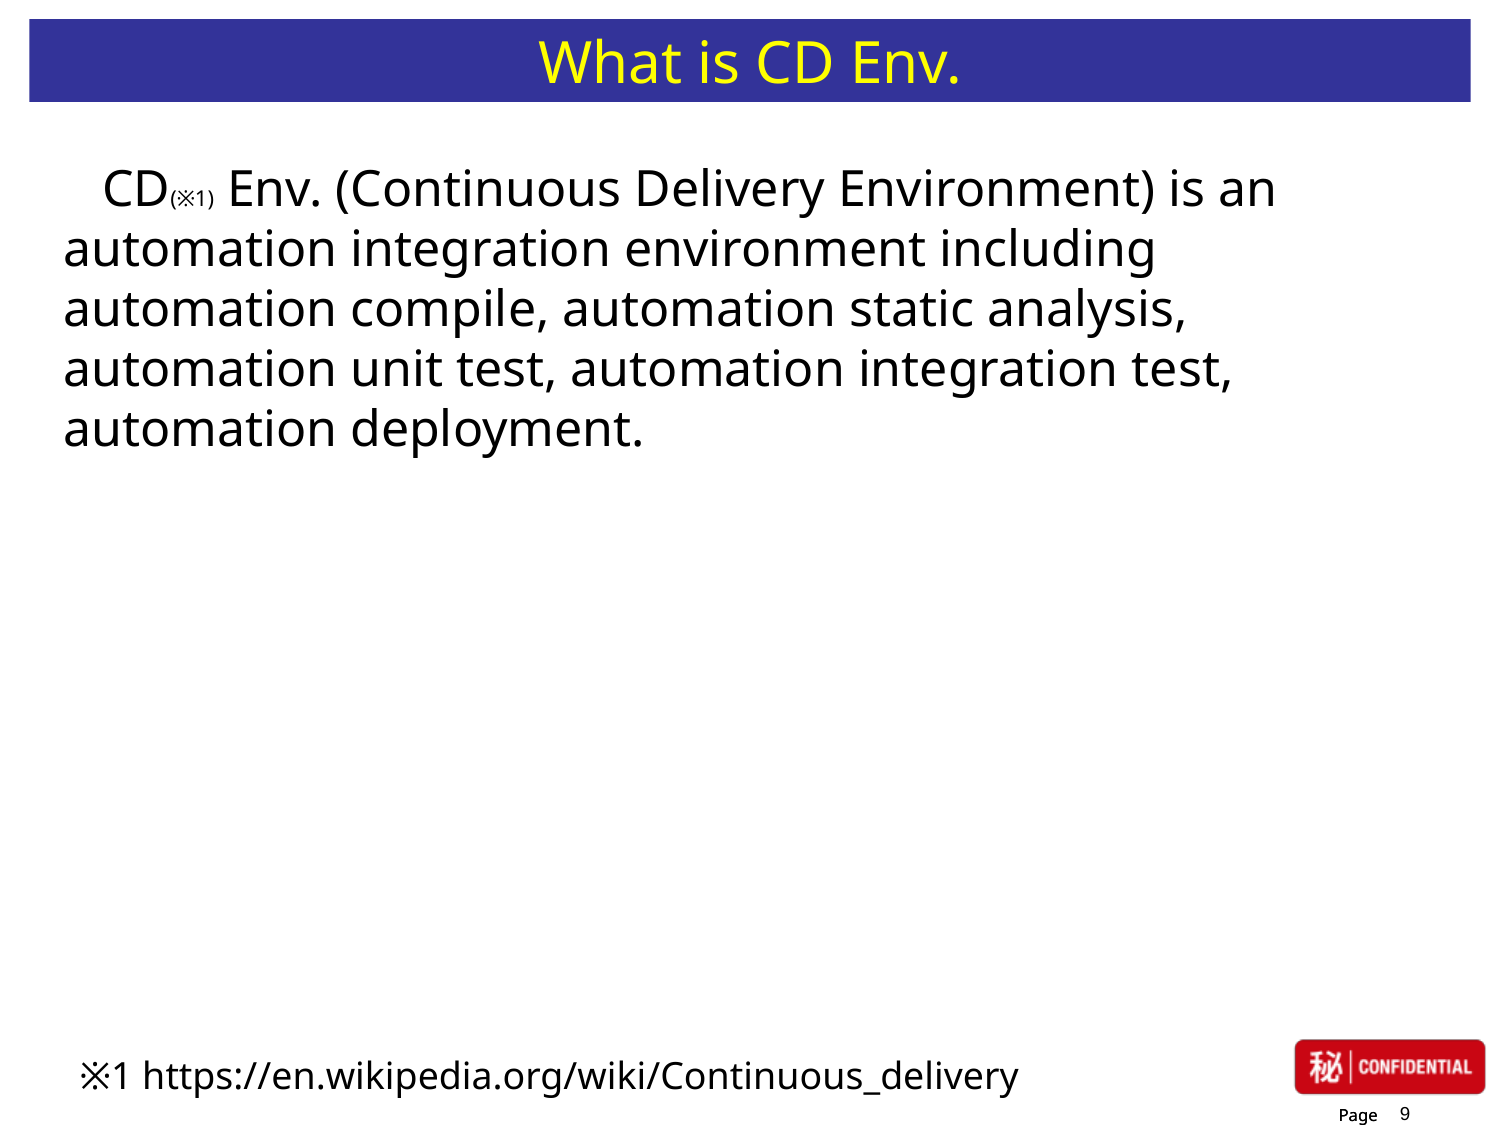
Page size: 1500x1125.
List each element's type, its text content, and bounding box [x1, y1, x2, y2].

text_box ※1 https://en.wikipedia.org/wiki/Continuous_delivery [64, 1045, 1282, 1105]
title What is CD Env. [29, 18, 1471, 103]
text_box CD(※1) Env. (Continuous Delivery Environment) is an automation integration environment including automation compile, automation static analysis, automation unit test, automation integration test, automation deployment. [48, 148, 1447, 464]
picture [1281, 1035, 1500, 1100]
